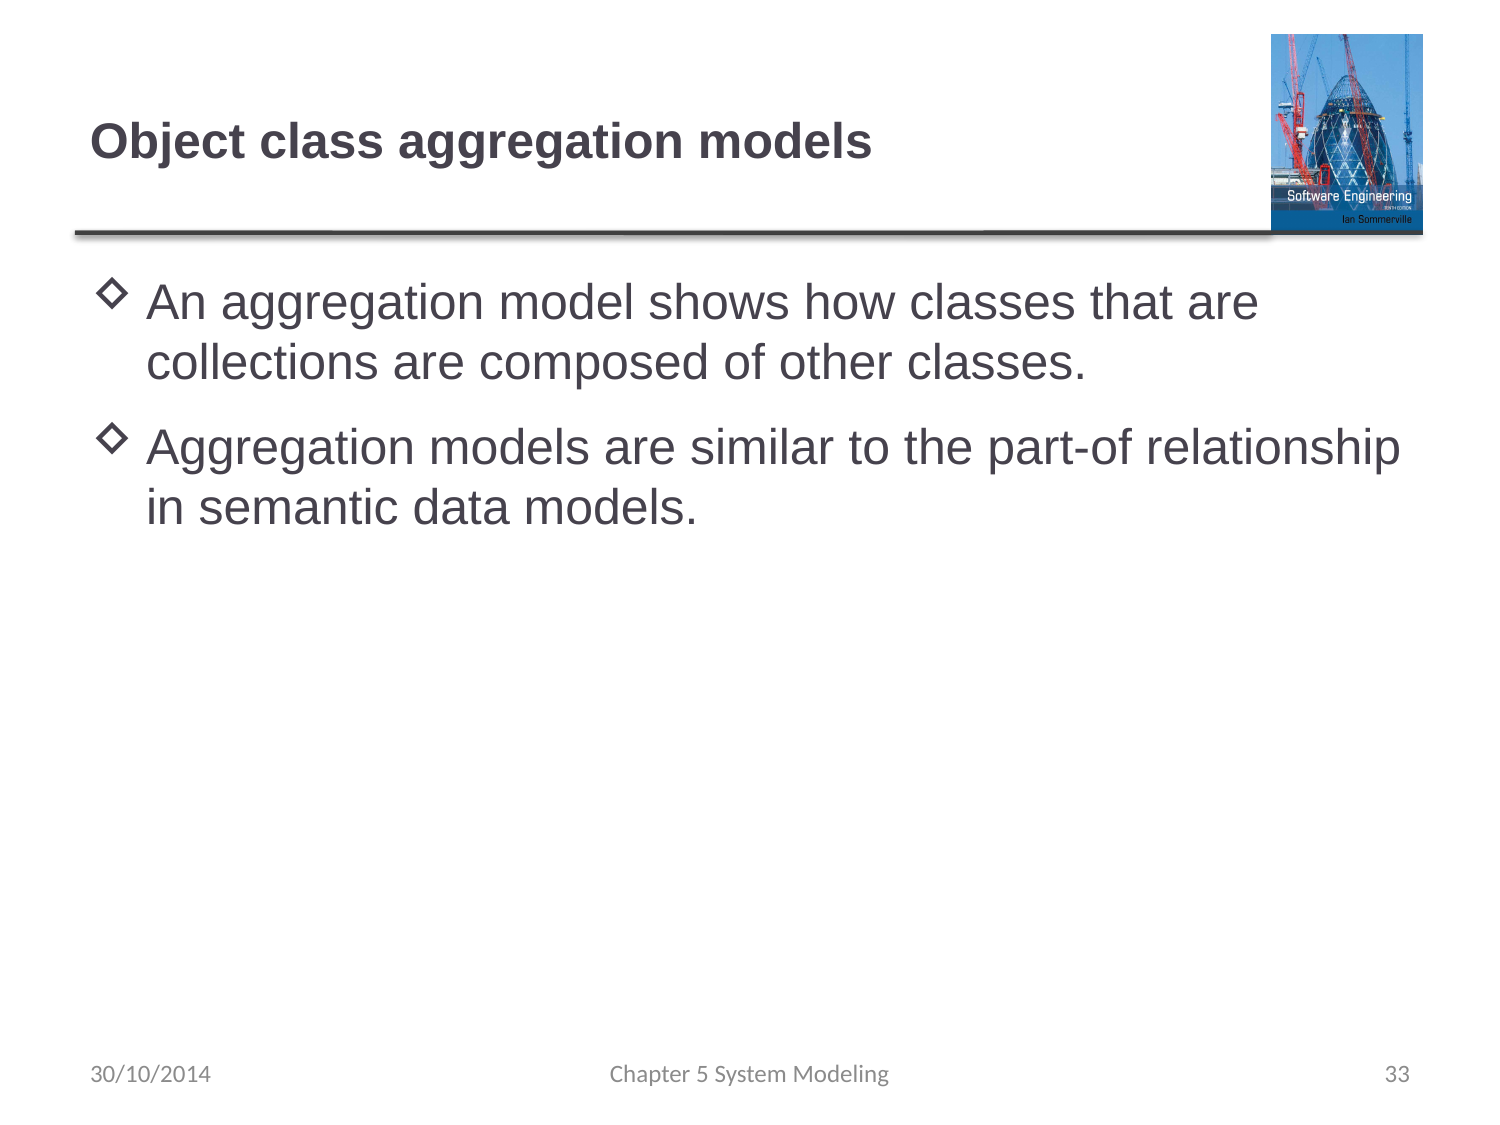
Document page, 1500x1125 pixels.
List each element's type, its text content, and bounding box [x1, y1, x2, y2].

title Object class aggregation models [74, 44, 1272, 233]
list An aggregation model shows how classes that are collections are composed of other classes. Aggregation models are similar to the part-of relationship in semantic data models. [75, 262, 1425, 1005]
footer Chapter 5 System Modeling [512, 1042, 988, 1103]
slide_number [75, 1042, 425, 1103]
picture [1271, 34, 1423, 230]
slide_number 33 [1074, 1042, 1425, 1103]
